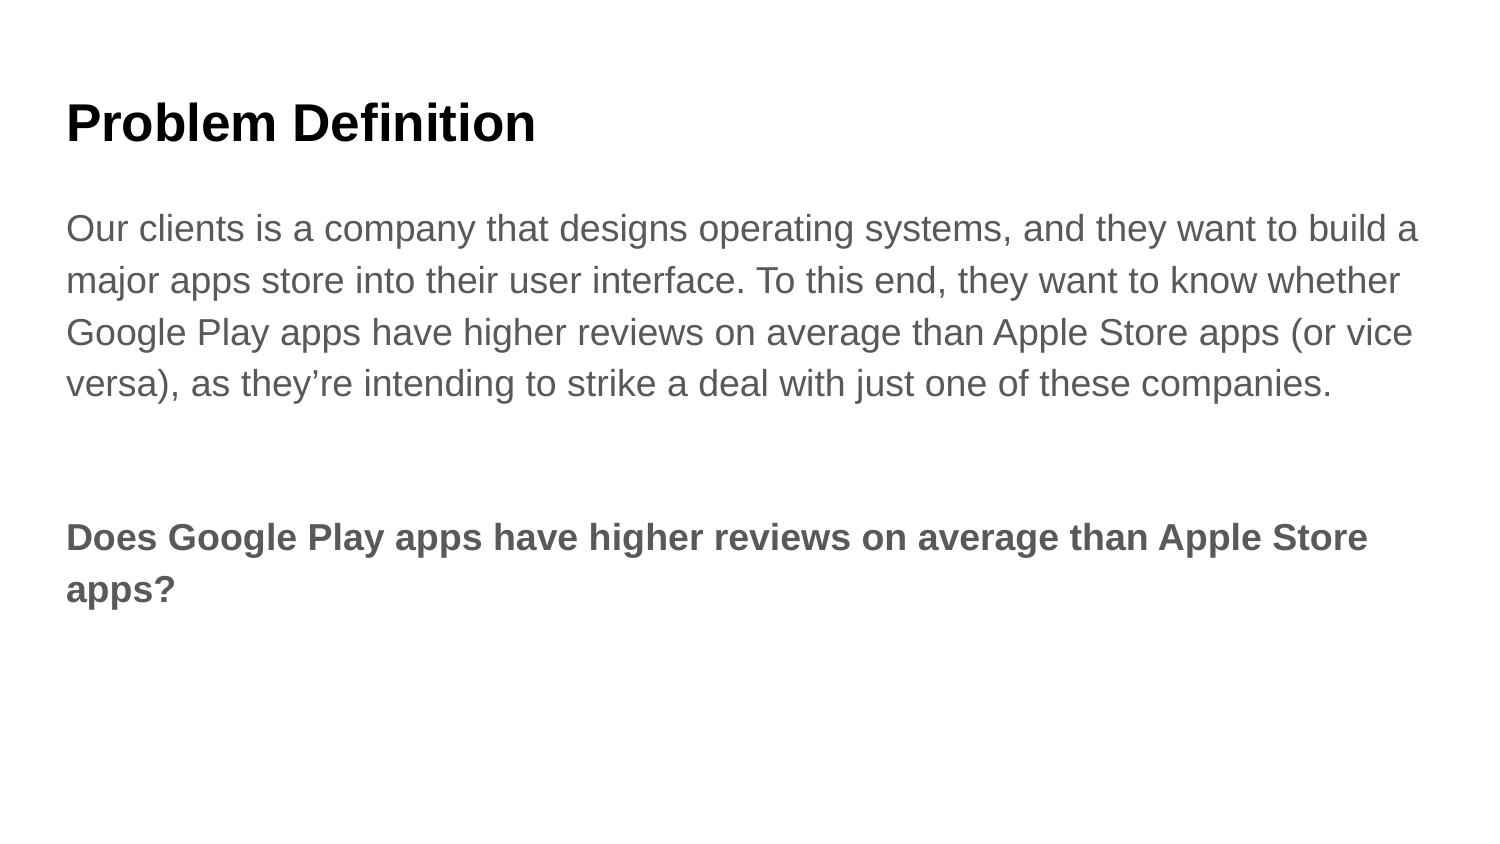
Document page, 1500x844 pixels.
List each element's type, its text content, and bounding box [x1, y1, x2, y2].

list Our clients is a company that designs operating systems, and they want to build a major apps store into their user interface. To this end, they want to know whether Google Play apps have higher reviews on average than Apple Store apps (or vice versa), as they’re intending to strike a deal with just one of these companies. Does Google Play apps have higher reviews on average than Apple Store apps? [51, 182, 1449, 743]
title Problem Definition [51, 72, 1449, 167]
